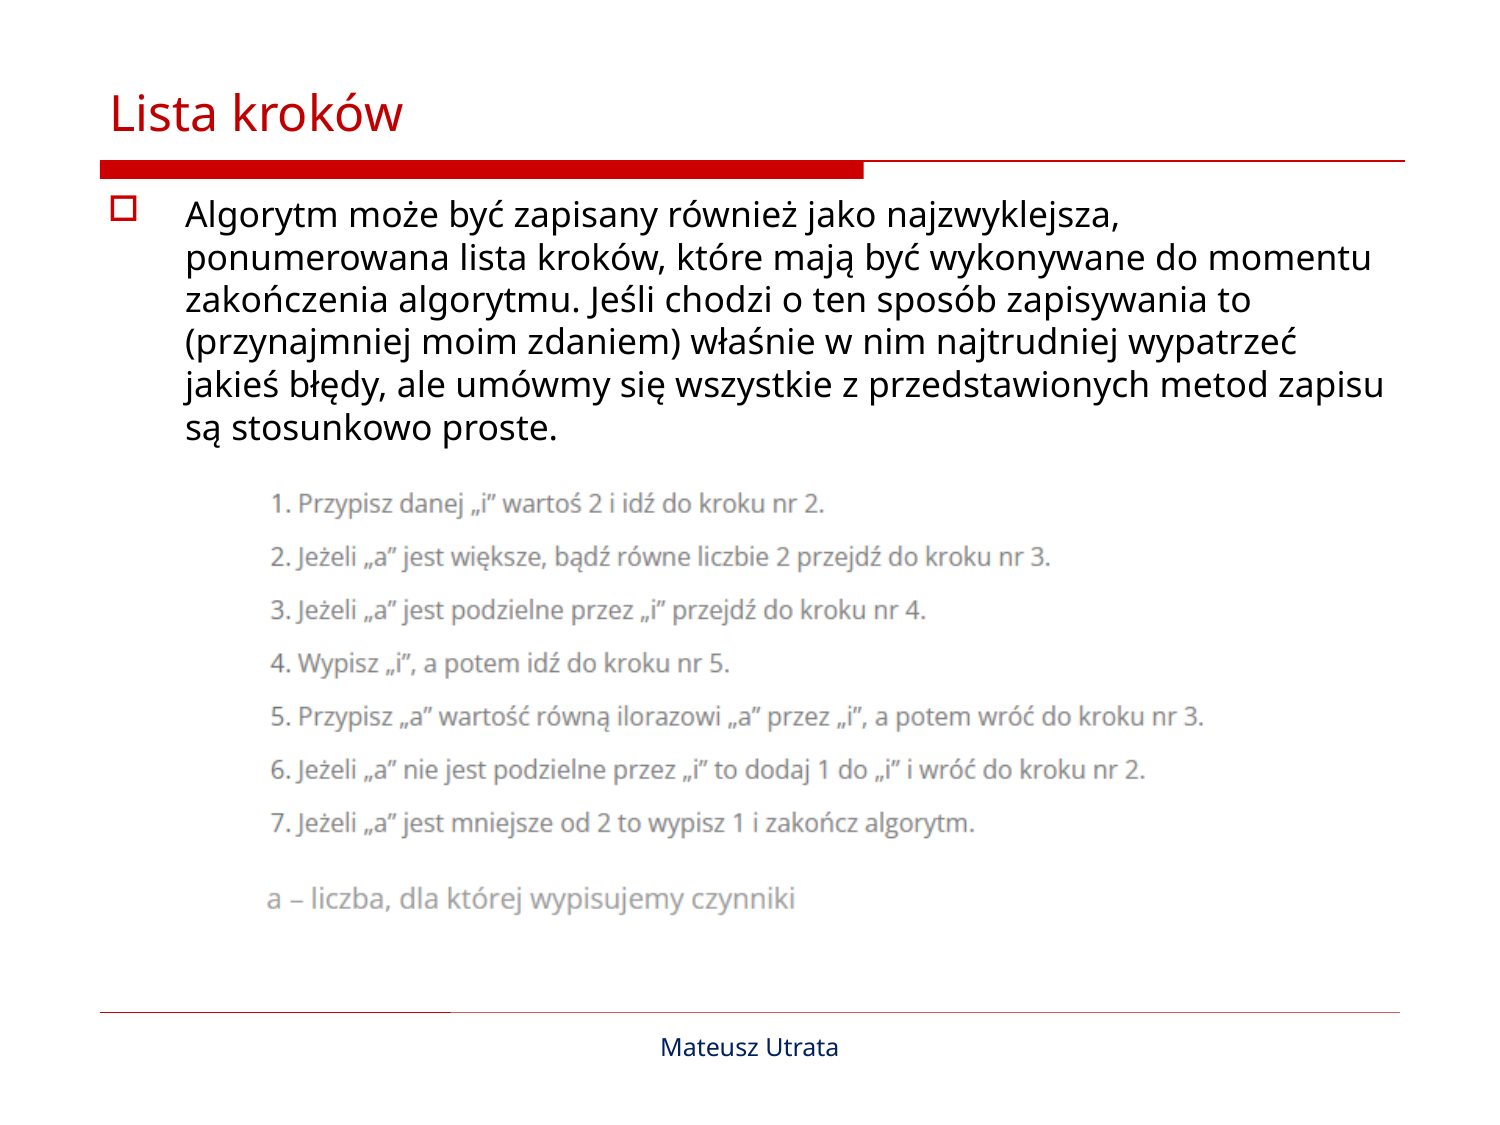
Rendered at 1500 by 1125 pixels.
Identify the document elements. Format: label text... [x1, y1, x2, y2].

picture [229, 465, 1334, 945]
footer Mateusz Utrata [512, 1024, 988, 1103]
title Lista kroków [94, 50, 1407, 149]
list Algorytm może być zapisany również jako najzwyklejsza, ponumerowana lista kroków, które mają być wykonywane do momentu zakończenia algorytmu. Jeśli chodzi o ten sposób zapisywania to (przynajmniej moim zdaniem) właśnie w nim najtrudniej wypatrzeć jakieś błędy, ale umówmy się wszystkie z przedstawionych metod zapisu są stosunkowo proste. [92, 184, 1406, 1000]
